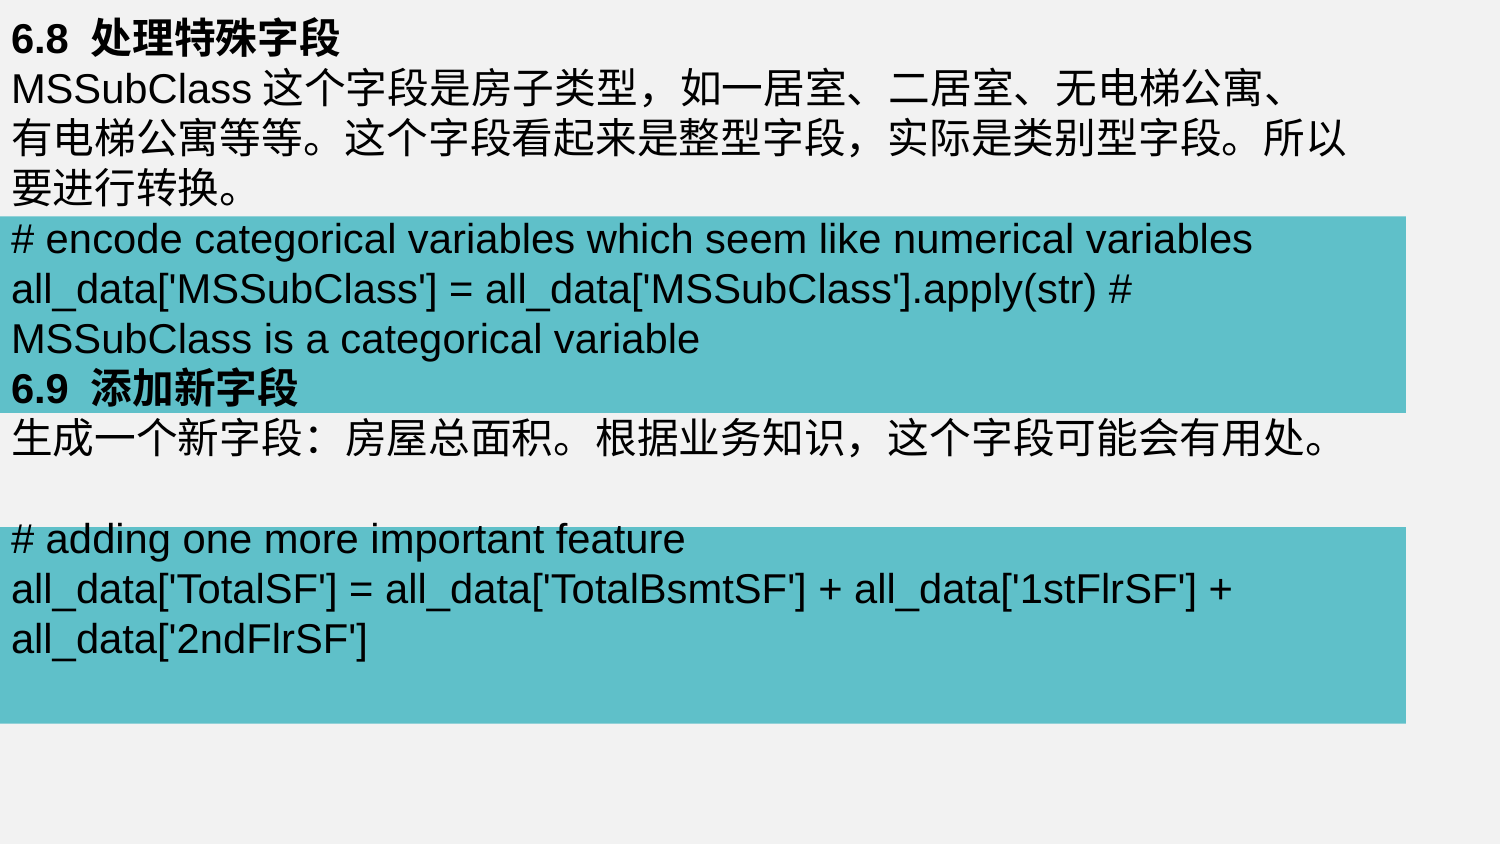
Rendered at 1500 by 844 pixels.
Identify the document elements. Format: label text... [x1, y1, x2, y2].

text_box [0, 527, 1406, 724]
text_box [1359, 216, 1406, 413]
text_box 6.8 处理特殊字段 MSSubClass这个字段是房子类型，如一居室、二居室、无电梯公寓、有电梯公寓等等。这个字段看起来是整型字段，实际是类别型字段。所以要进行转换。 # encode categorical variables which seem like numerical variables all_data['MSSubClass'] = all_data['MSSubClass'].apply(str) # MSSubClass is a categorical variable 6.9 添加新字段 生成一个新字段：房屋总面积。根据业务知识，这个字段可能会有用处。 # adding one more important feature all_data['TotalSF'] = all_data['TotalBsmtSF'] + all_data['1stFlrSF'] + all_data['2ndFlrSF'] [0, 5, 1359, 718]
